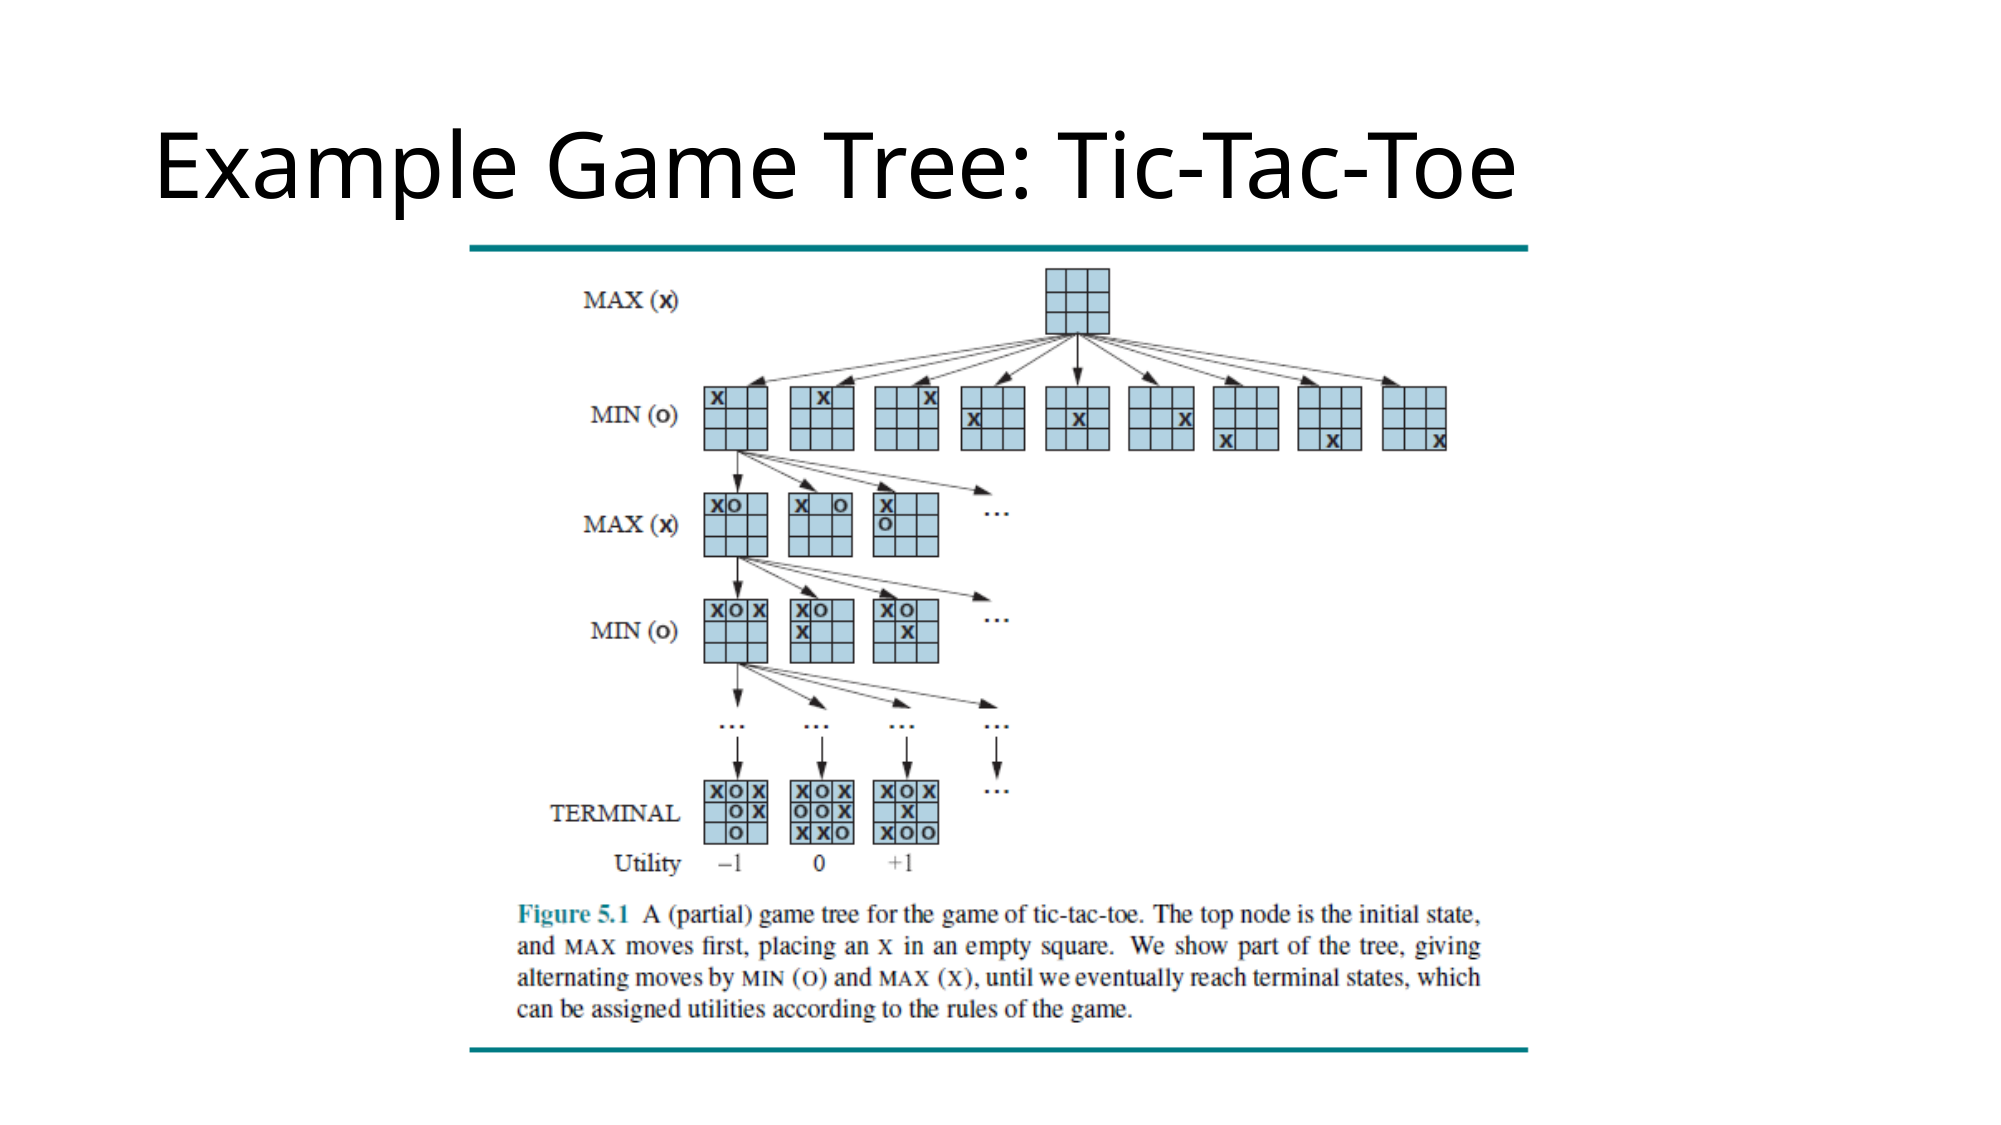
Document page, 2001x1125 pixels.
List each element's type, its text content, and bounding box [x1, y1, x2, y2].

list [455, 232, 1545, 1066]
title Example Game Tree: Tic-Tac-Toe [137, 59, 1863, 278]
